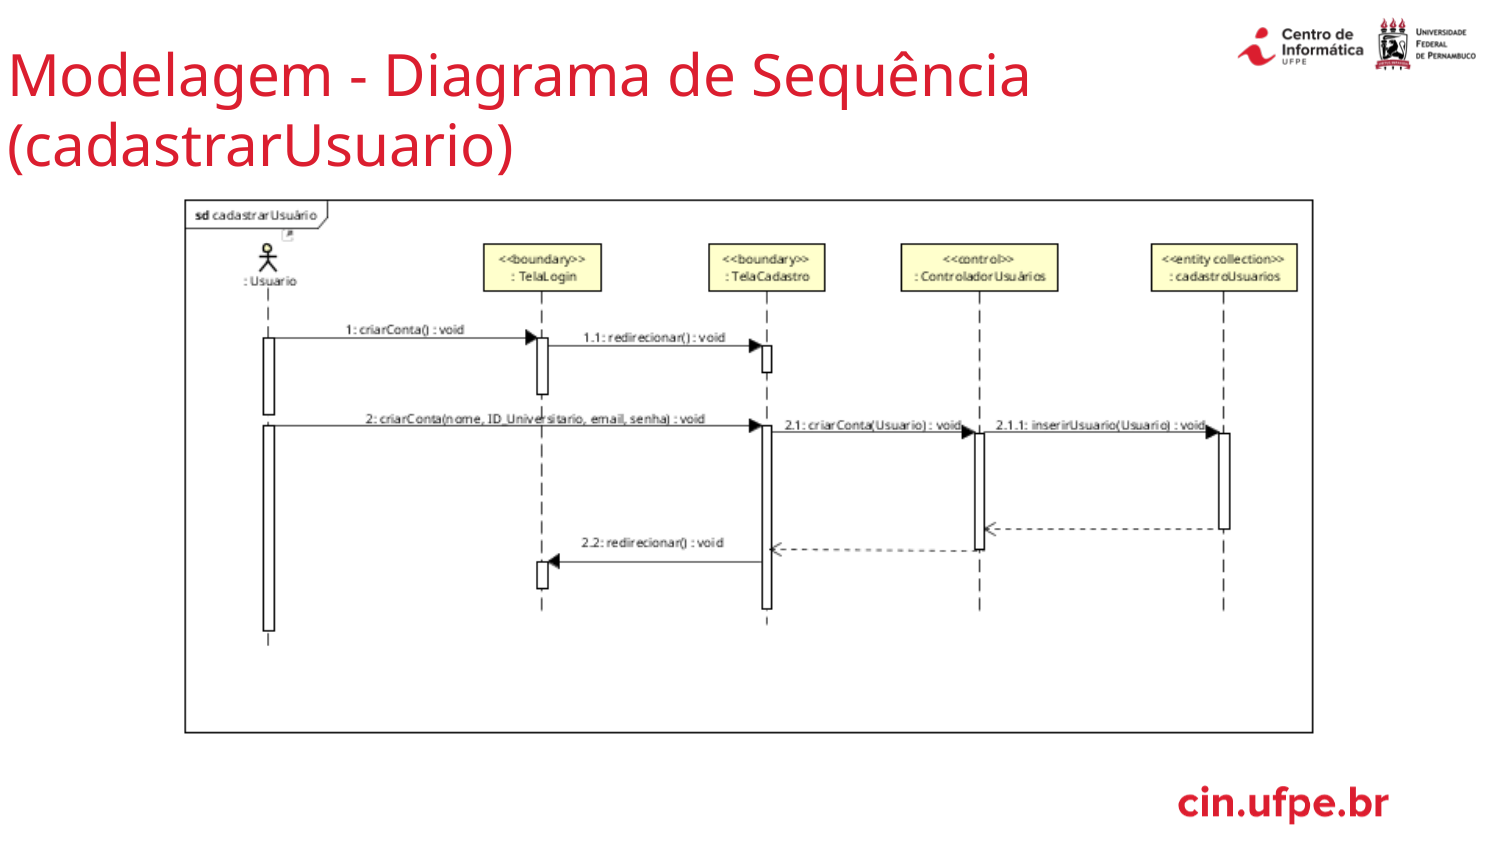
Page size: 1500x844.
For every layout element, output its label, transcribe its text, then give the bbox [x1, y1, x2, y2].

picture [1177, 780, 1390, 825]
title Modelagem - Diagrama de Sequência (cadastrarUsuario) [0, 40, 1500, 177]
picture [1222, 8, 1491, 40]
picture [180, 195, 1320, 740]
